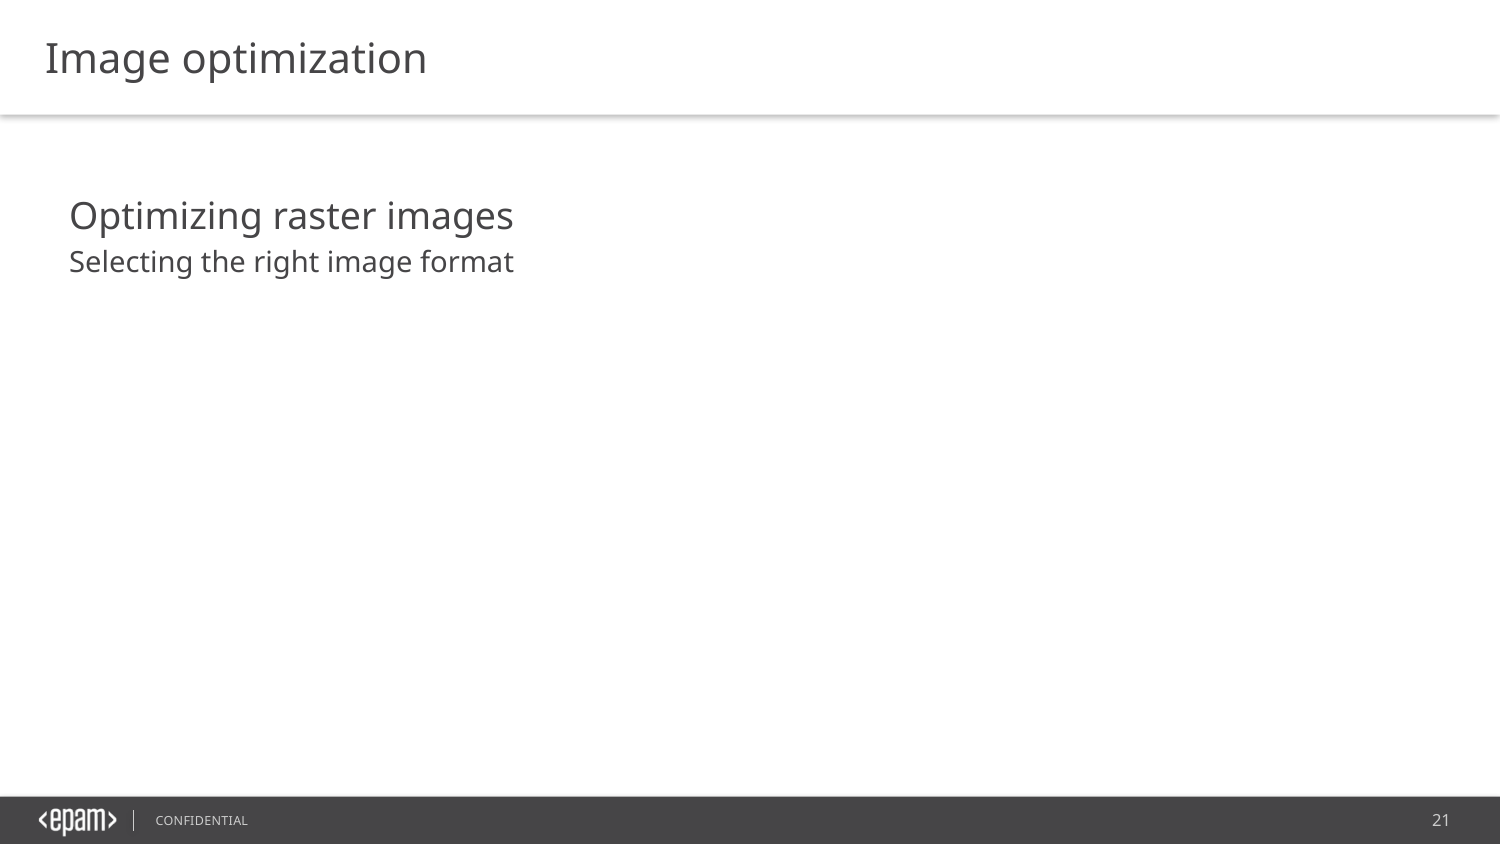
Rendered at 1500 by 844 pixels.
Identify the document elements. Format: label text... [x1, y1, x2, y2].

picture [38, 808, 117, 837]
list Optimizing raster images Selecting the right image format [57, 176, 1426, 732]
list Image optimization [0, 0, 1500, 115]
